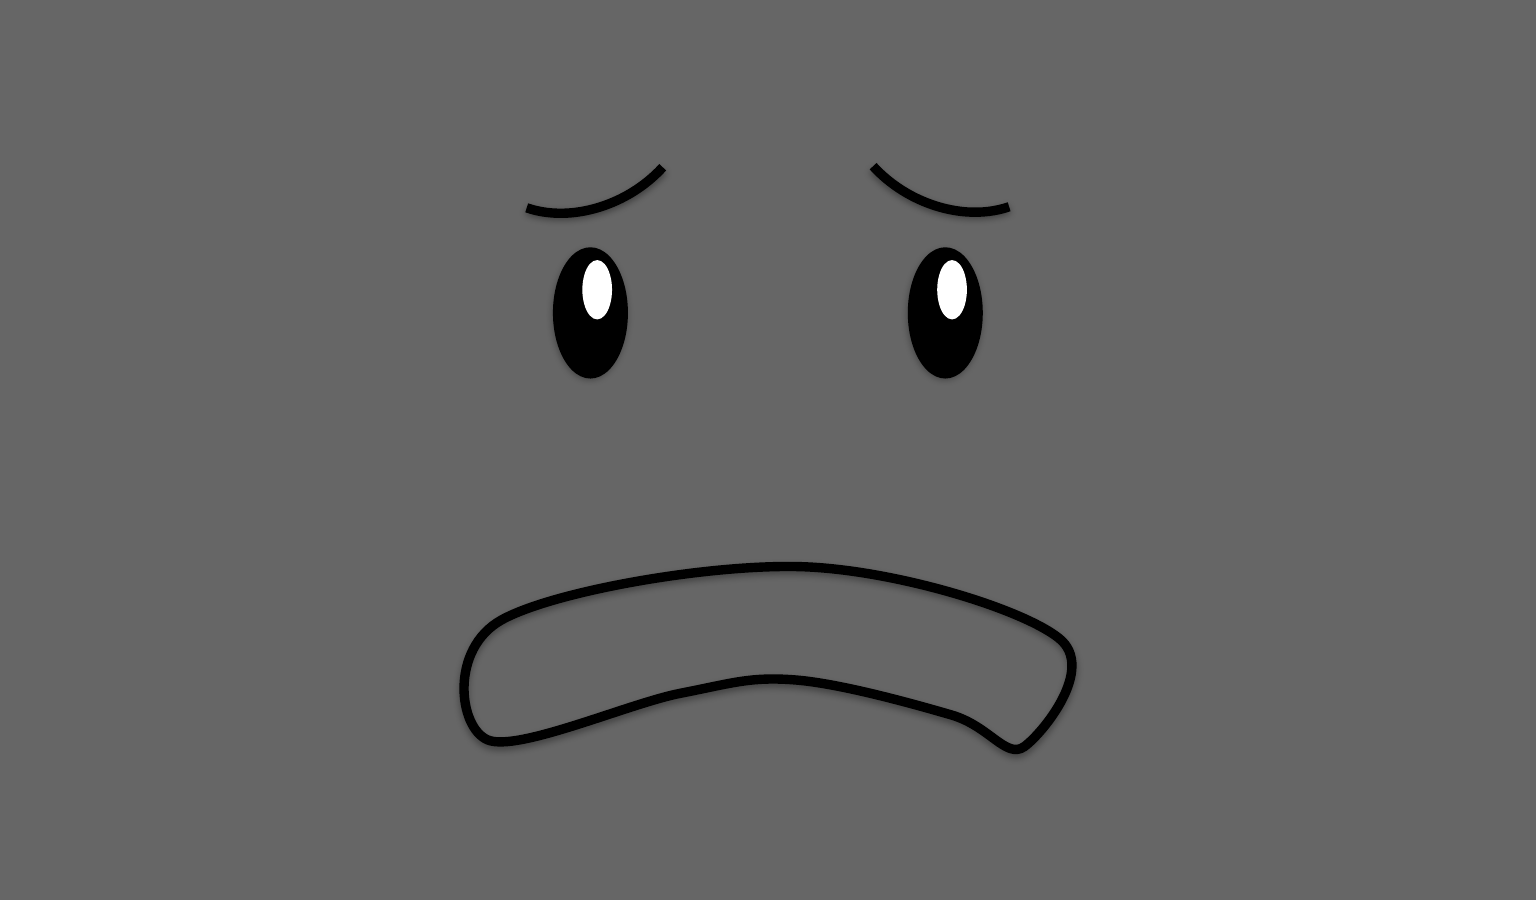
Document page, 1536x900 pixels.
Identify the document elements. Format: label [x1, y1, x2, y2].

text_box [473, 38, 1062, 207]
text_box [552, 246, 984, 379]
text_box [463, 565, 1073, 751]
